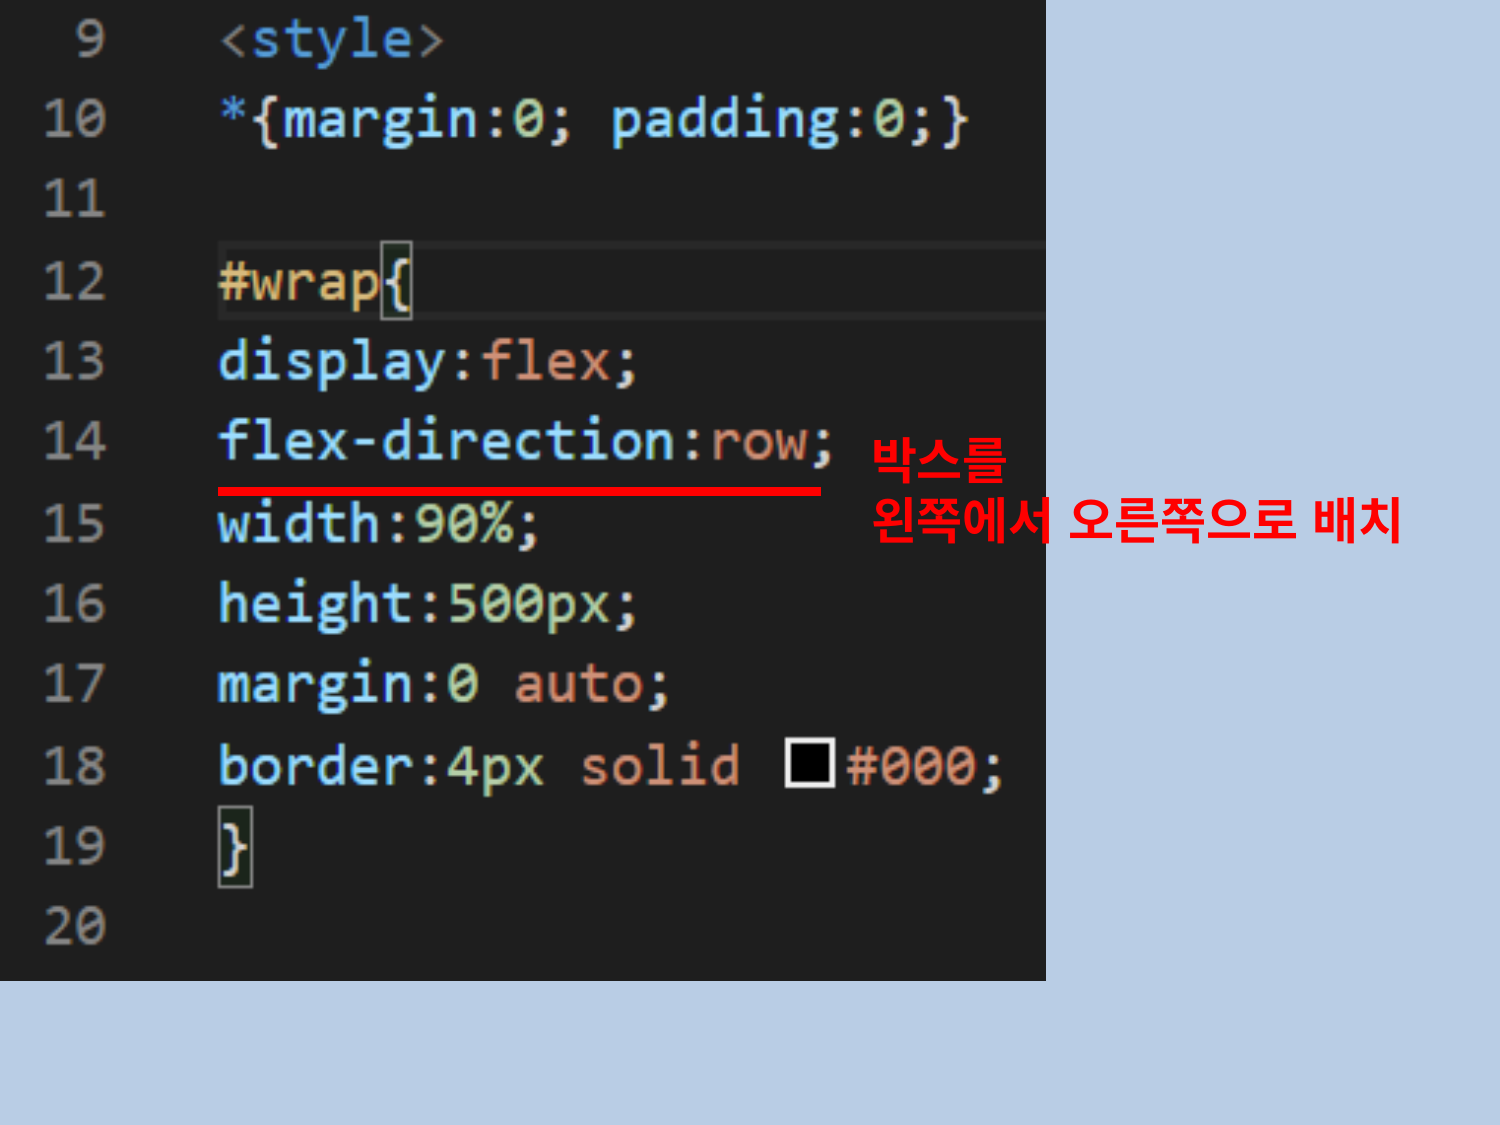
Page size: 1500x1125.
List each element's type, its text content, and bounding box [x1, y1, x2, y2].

text_box 박스를 왼쪽에서 오른쪽으로 배치 [1049, 421, 1500, 557]
picture [0, 0, 1046, 981]
